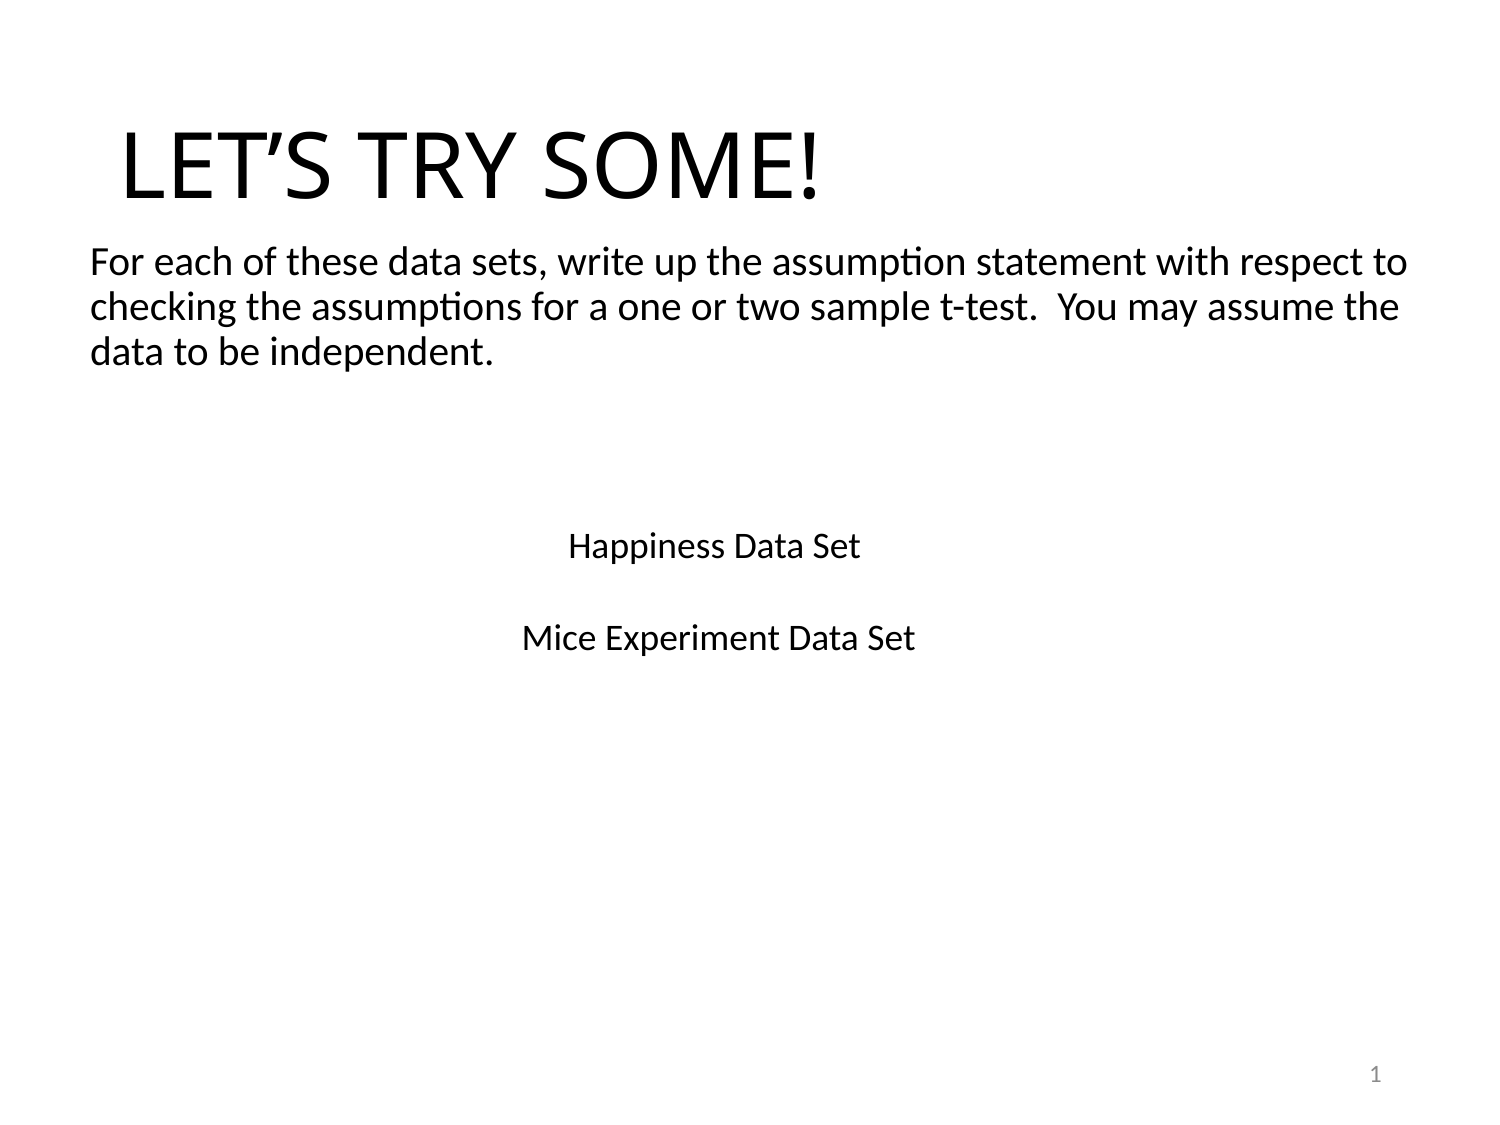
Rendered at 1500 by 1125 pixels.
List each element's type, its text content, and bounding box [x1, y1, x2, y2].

text_box Mice Experiment Data Set [487, 605, 950, 666]
text_box Happiness Data Set [483, 513, 946, 574]
list For each of these data sets, write up the assumption statement with respect to checking the assumptions for a one or two sample t-test. You may assume the data to be independent. [75, 232, 1425, 383]
title LET’S TRY SOME! [103, 59, 1397, 232]
slide_number 1 [1059, 1042, 1397, 1103]
